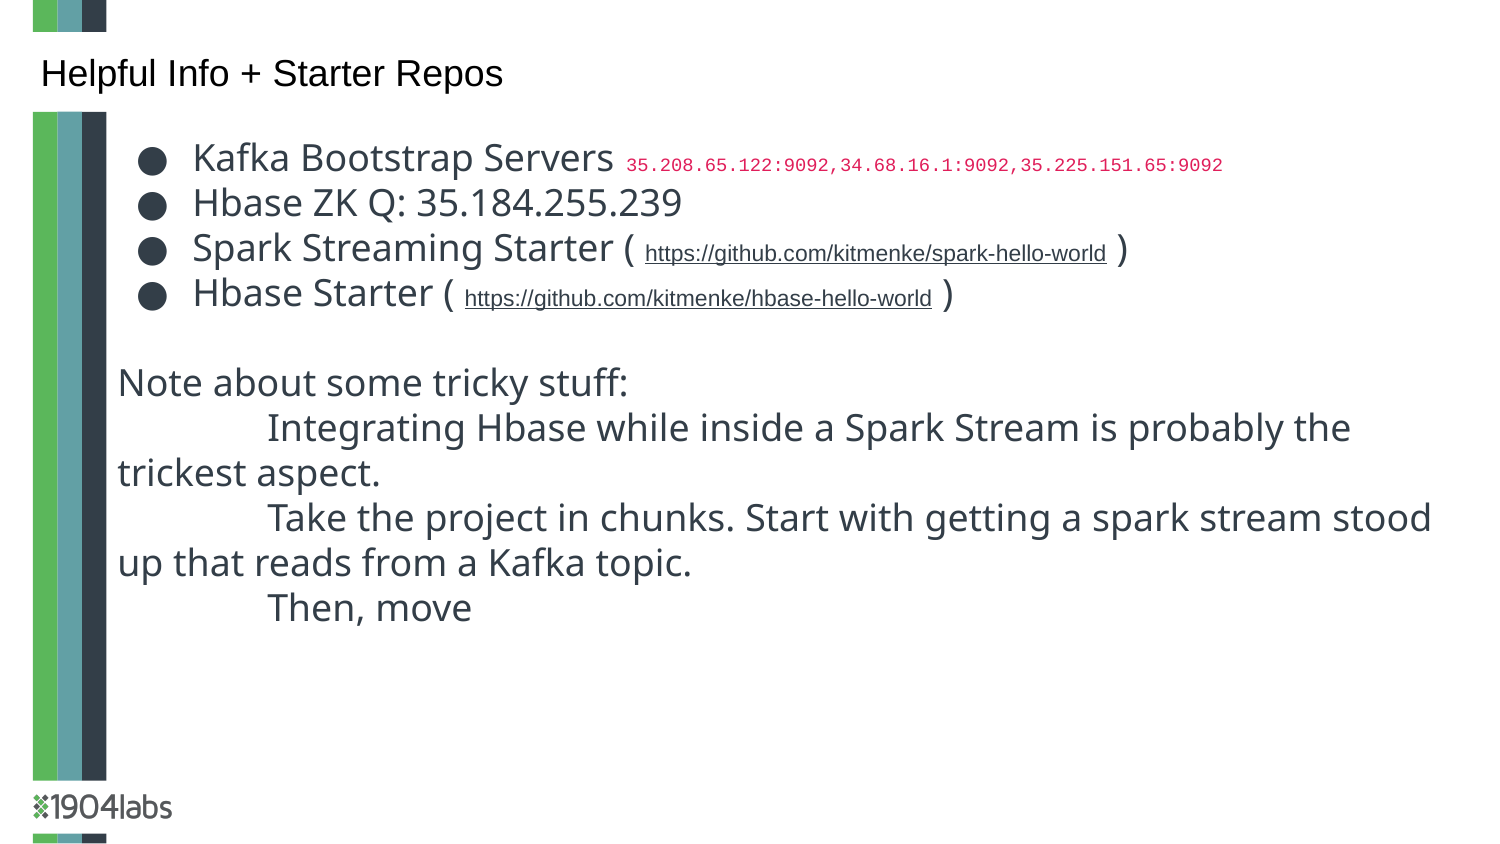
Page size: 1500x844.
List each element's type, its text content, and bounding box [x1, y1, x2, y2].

title Helpful Info + Starter Repos [25, 34, 1475, 129]
picture [28, 790, 177, 823]
list Kafka Bootstrap Servers 35.208.65.122:9092,34.68.16.1:9092,35.225.151.65:9092 Hbase ZK Q: 35.184.255.239 Spark Streaming Starter ( https://github.com/kitmenke/spark-hello-world ) Hbase Starter ( https://github.com/kitmenke/hbase-hello-world ) Note about some tricky stuff: Integrating Hbase while inside a Spark Stream is probably the trickest aspect. Take the project in chunks. Start with getting a spark stream stood up that reads from a Kafka topic. Then, move [102, 119, 1500, 709]
